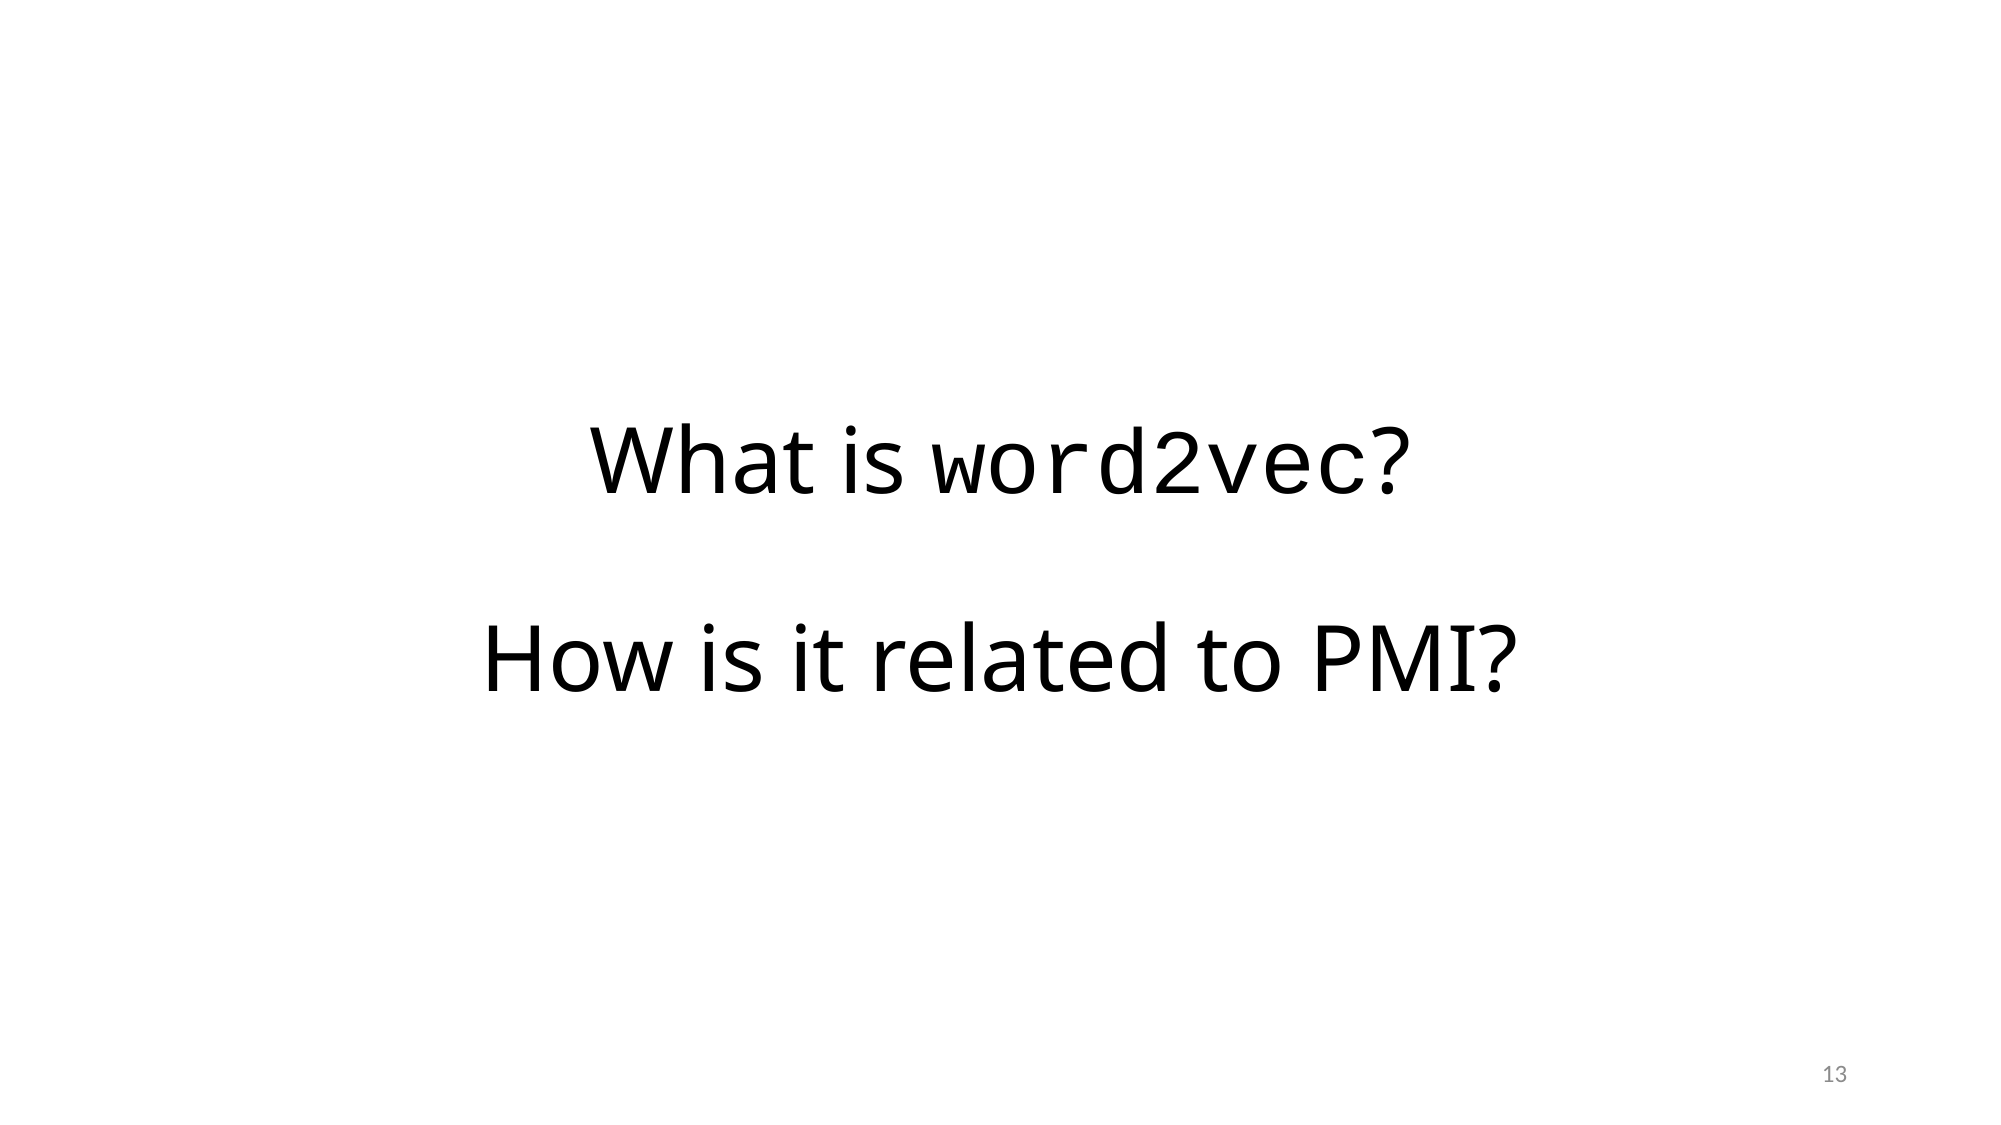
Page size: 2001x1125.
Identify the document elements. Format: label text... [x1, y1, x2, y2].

title What is word2vec? How is it related to PMI? [0, 0, 2000, 1125]
slide_number 13 [1412, 1042, 1863, 1103]
